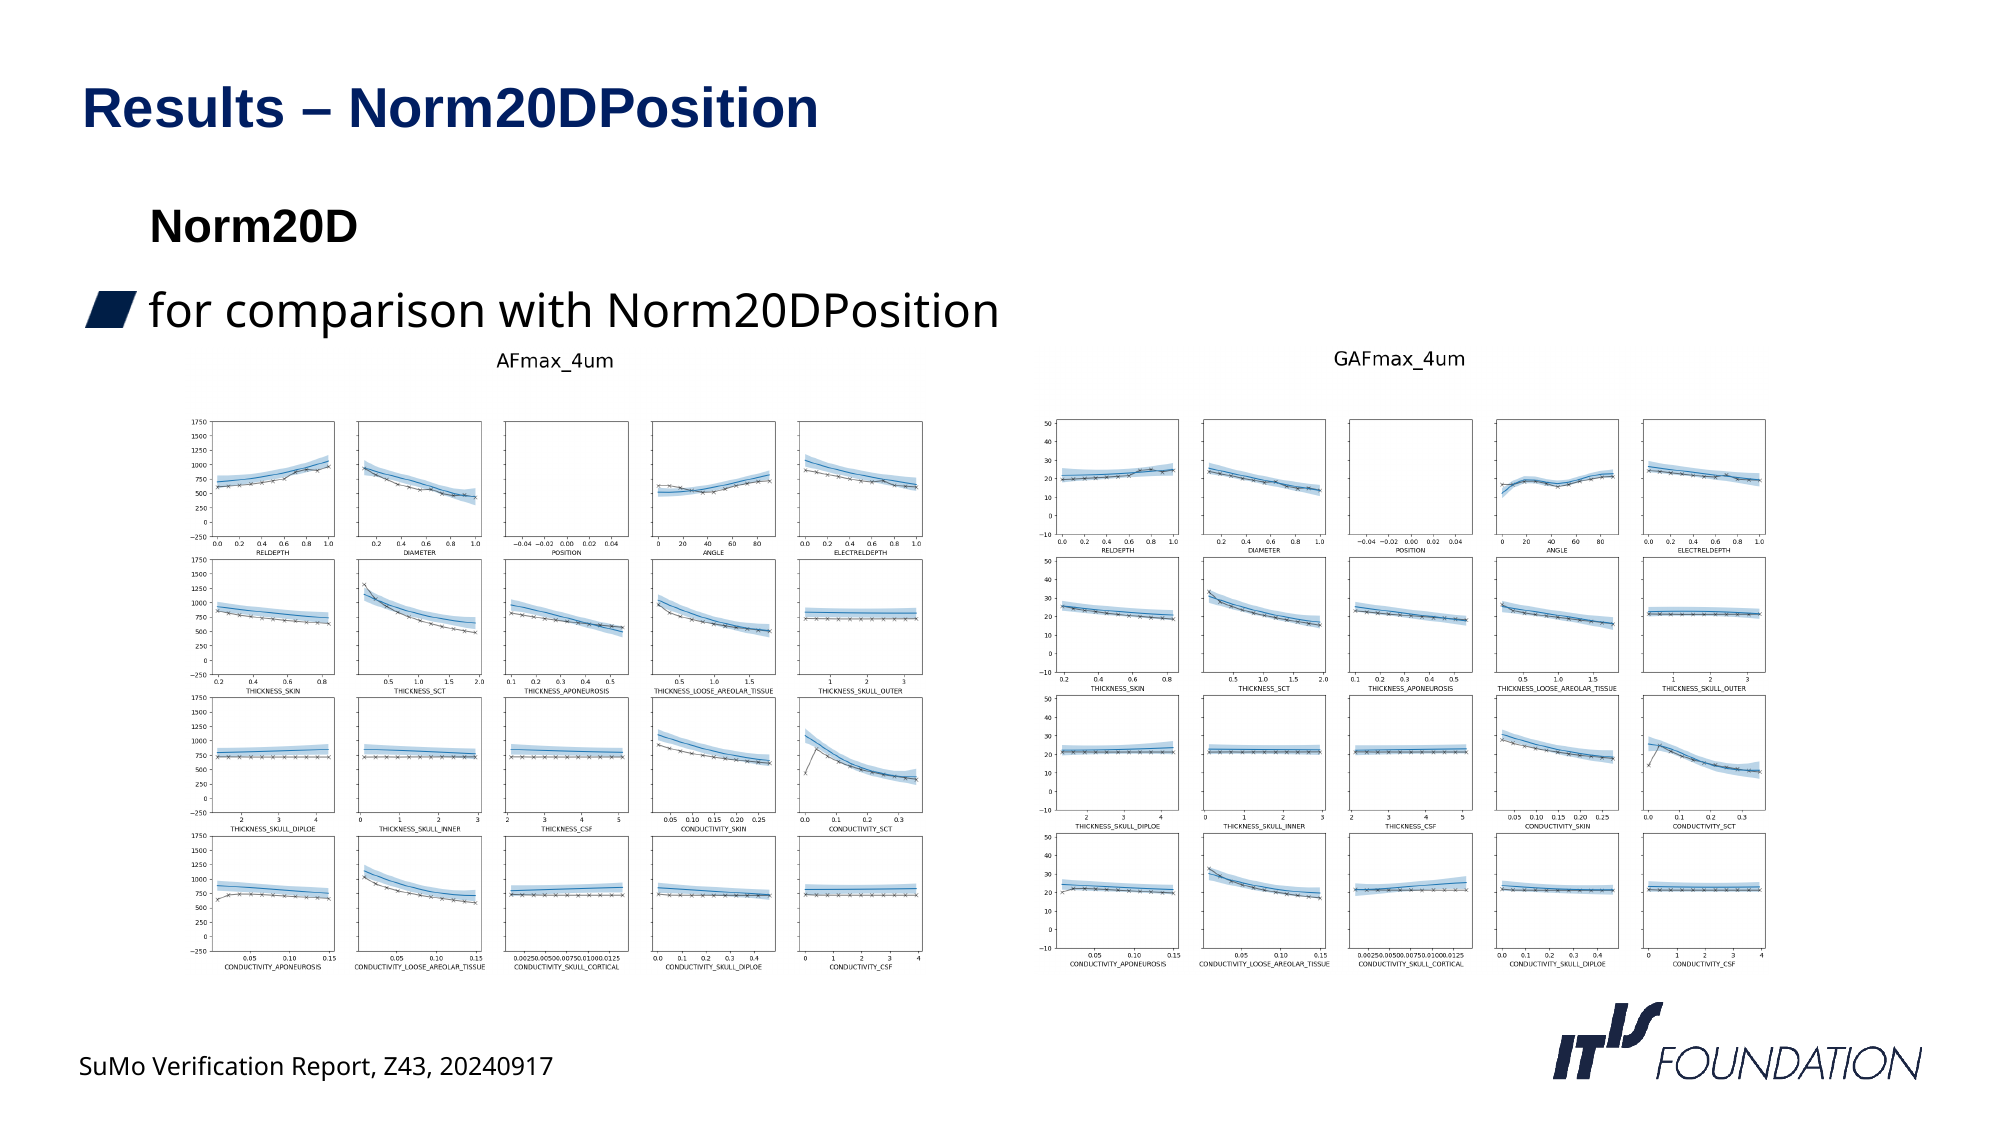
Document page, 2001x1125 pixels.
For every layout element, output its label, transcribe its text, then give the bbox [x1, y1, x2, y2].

picture [1033, 346, 1770, 975]
list Norm20D for comparison with Norm20DPosition [77, 176, 1922, 1120]
picture [85, 291, 137, 328]
picture [1553, 1002, 1922, 1080]
title Results – Norm20DPosition [73, 53, 1917, 149]
picture [184, 347, 926, 976]
footer SuMo Verification Report, Z43, 20240917 [78, 1049, 956, 1081]
